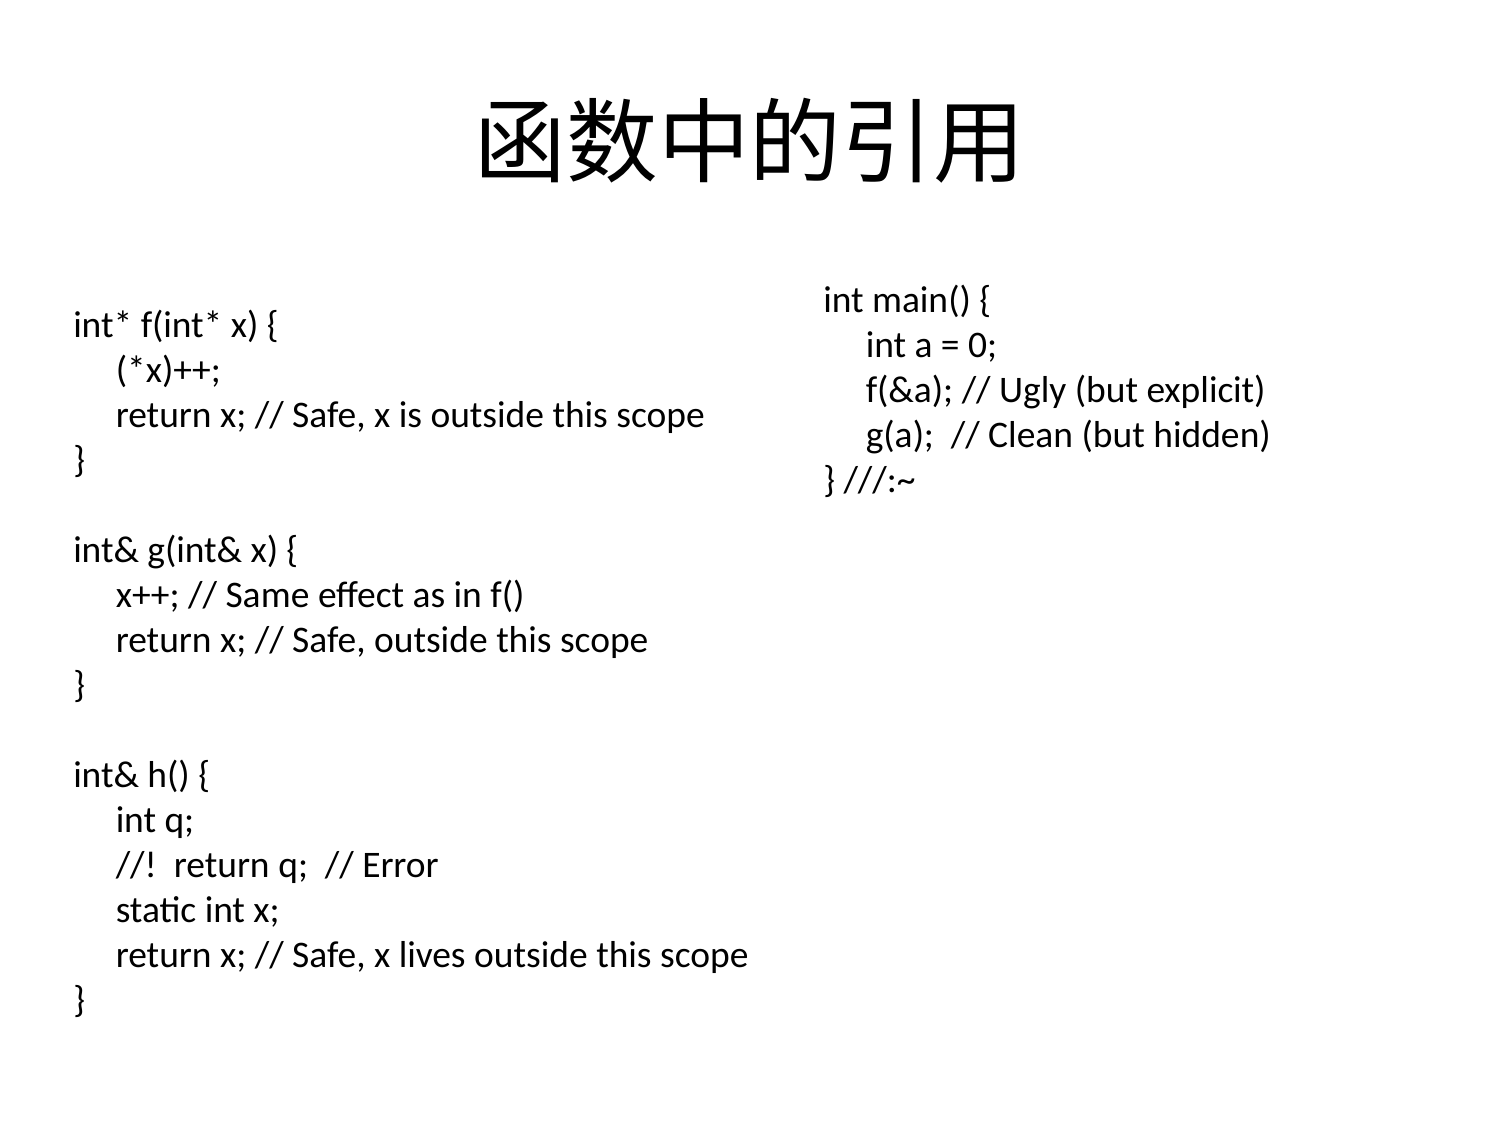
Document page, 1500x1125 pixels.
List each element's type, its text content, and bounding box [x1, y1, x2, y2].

text_box int main() { int a = 0; f(&a); // Ugly (but explicit) g(a); // Clean (but hidden) } ///:~ [808, 222, 1465, 508]
title 函数中的引用 [75, 45, 1425, 233]
text_box int* f(int* x) { (*x)++; return x; // Safe, x is outside this scope } int& g(int& x) { x++; // Same effect as in f() return x; // Safe, outside this scope } int& h() { int q; //! return q; // Error static int x; return x; // Safe, x lives outside this scope } [58, 292, 797, 1073]
